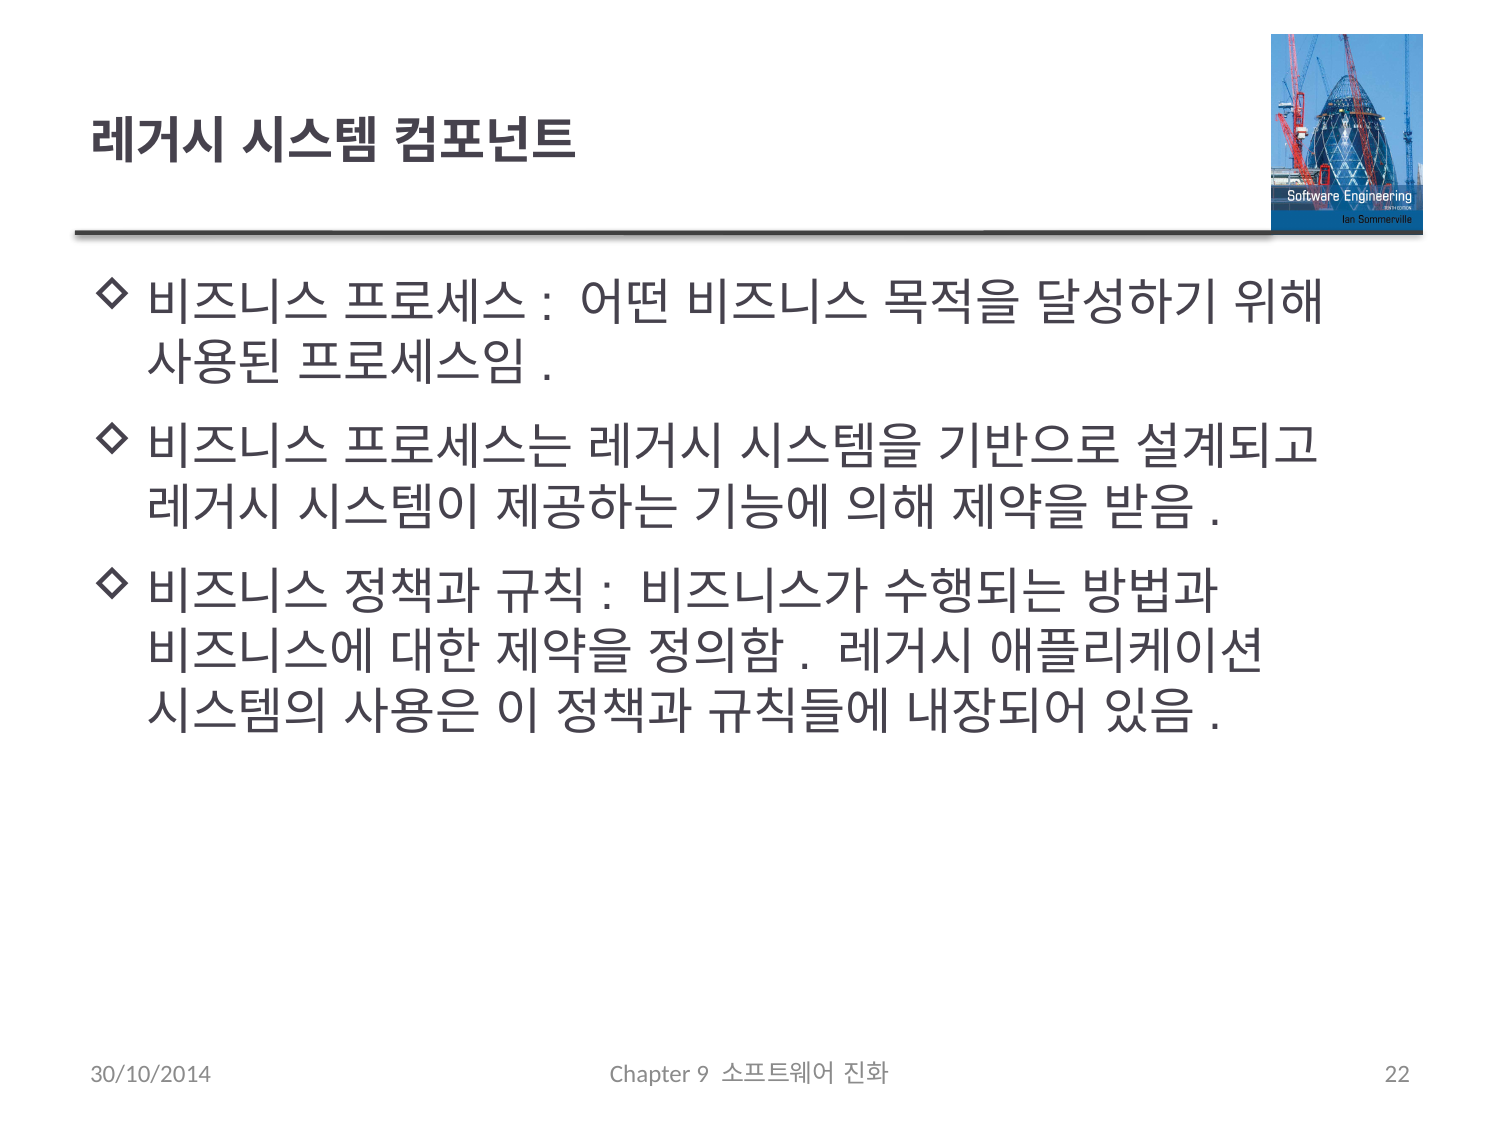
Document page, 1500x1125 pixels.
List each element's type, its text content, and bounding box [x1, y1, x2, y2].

title 레거시 시스템 컴포넌트 [74, 44, 1272, 233]
slide_number 22 [1074, 1042, 1425, 1103]
list 비즈니스 프로세스: 어떤 비즈니스 목적을 달성하기 위해 사용된 프로세스임. 비즈니스 프로세스는 레거시 시스템을 기반으로 설계되고 레거시 시스템이 제공하는 기능에 의해 제약을 받음. 비즈니스 정책과 규칙: 비즈니스가 수행되는 방법과 비즈니스에 대한 제약을 정의함. 레거시 애플리케이션 시스템의 사용은 이 정책과 규칙들에 내장되어 있음. [75, 262, 1425, 1005]
footer Chapter 9 소프트웨어 진화 [512, 1042, 988, 1103]
picture [1271, 34, 1423, 230]
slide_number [75, 1042, 425, 1103]
